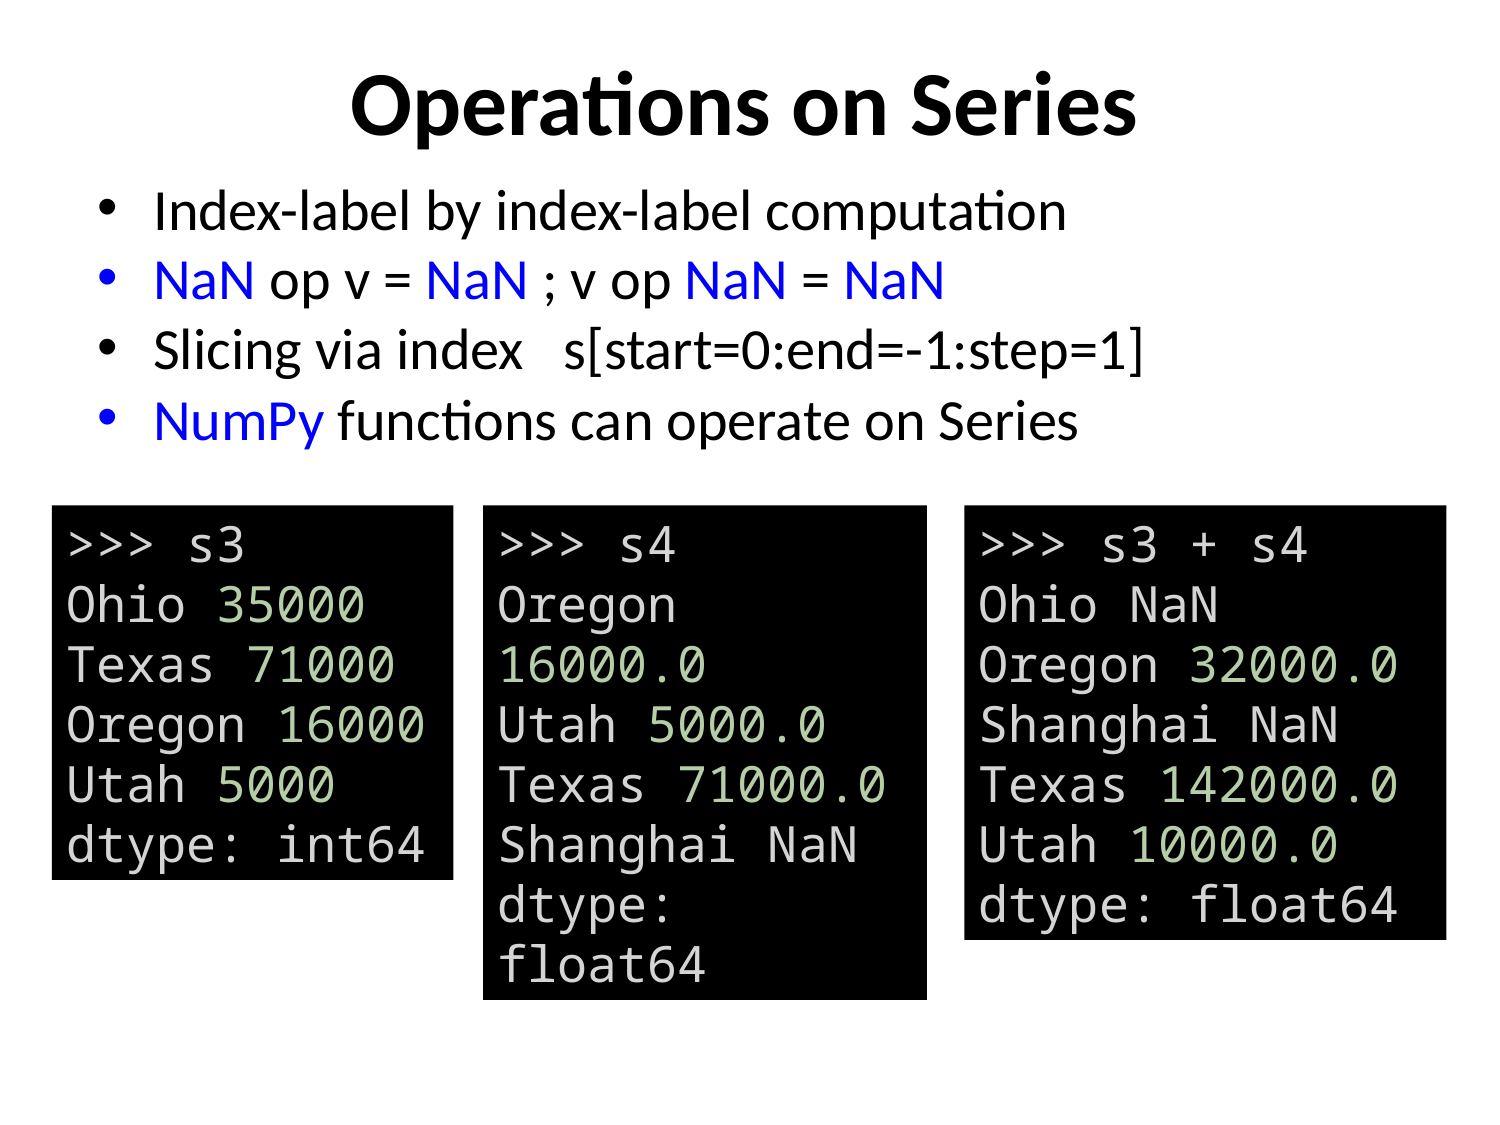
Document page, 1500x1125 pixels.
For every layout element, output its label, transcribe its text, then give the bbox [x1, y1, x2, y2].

text_box >>> s4 Oregon 16000.0 Utah 5000.0 Texas 71000.0 Shanghai NaN dtype: float64 [483, 505, 927, 1000]
text_box Index-label by index-label computation NaN op v = NaN ; v op NaN = NaN Slicing via index s[start=0:end=-1:step=1] NumPy functions can operate on Series [82, 164, 1381, 459]
text_box >>> s3 Ohio 35000 Texas 71000 Oregon 16000 Utah 5000 dtype: int64 [51, 505, 454, 880]
title Operations on Series [12, 9, 1476, 190]
text_box >>> s3 + s4 Ohio NaN Oregon 32000.0 Shanghai NaN Texas 142000.0 Utah 10000.0 dtype: float64 [964, 505, 1447, 940]
